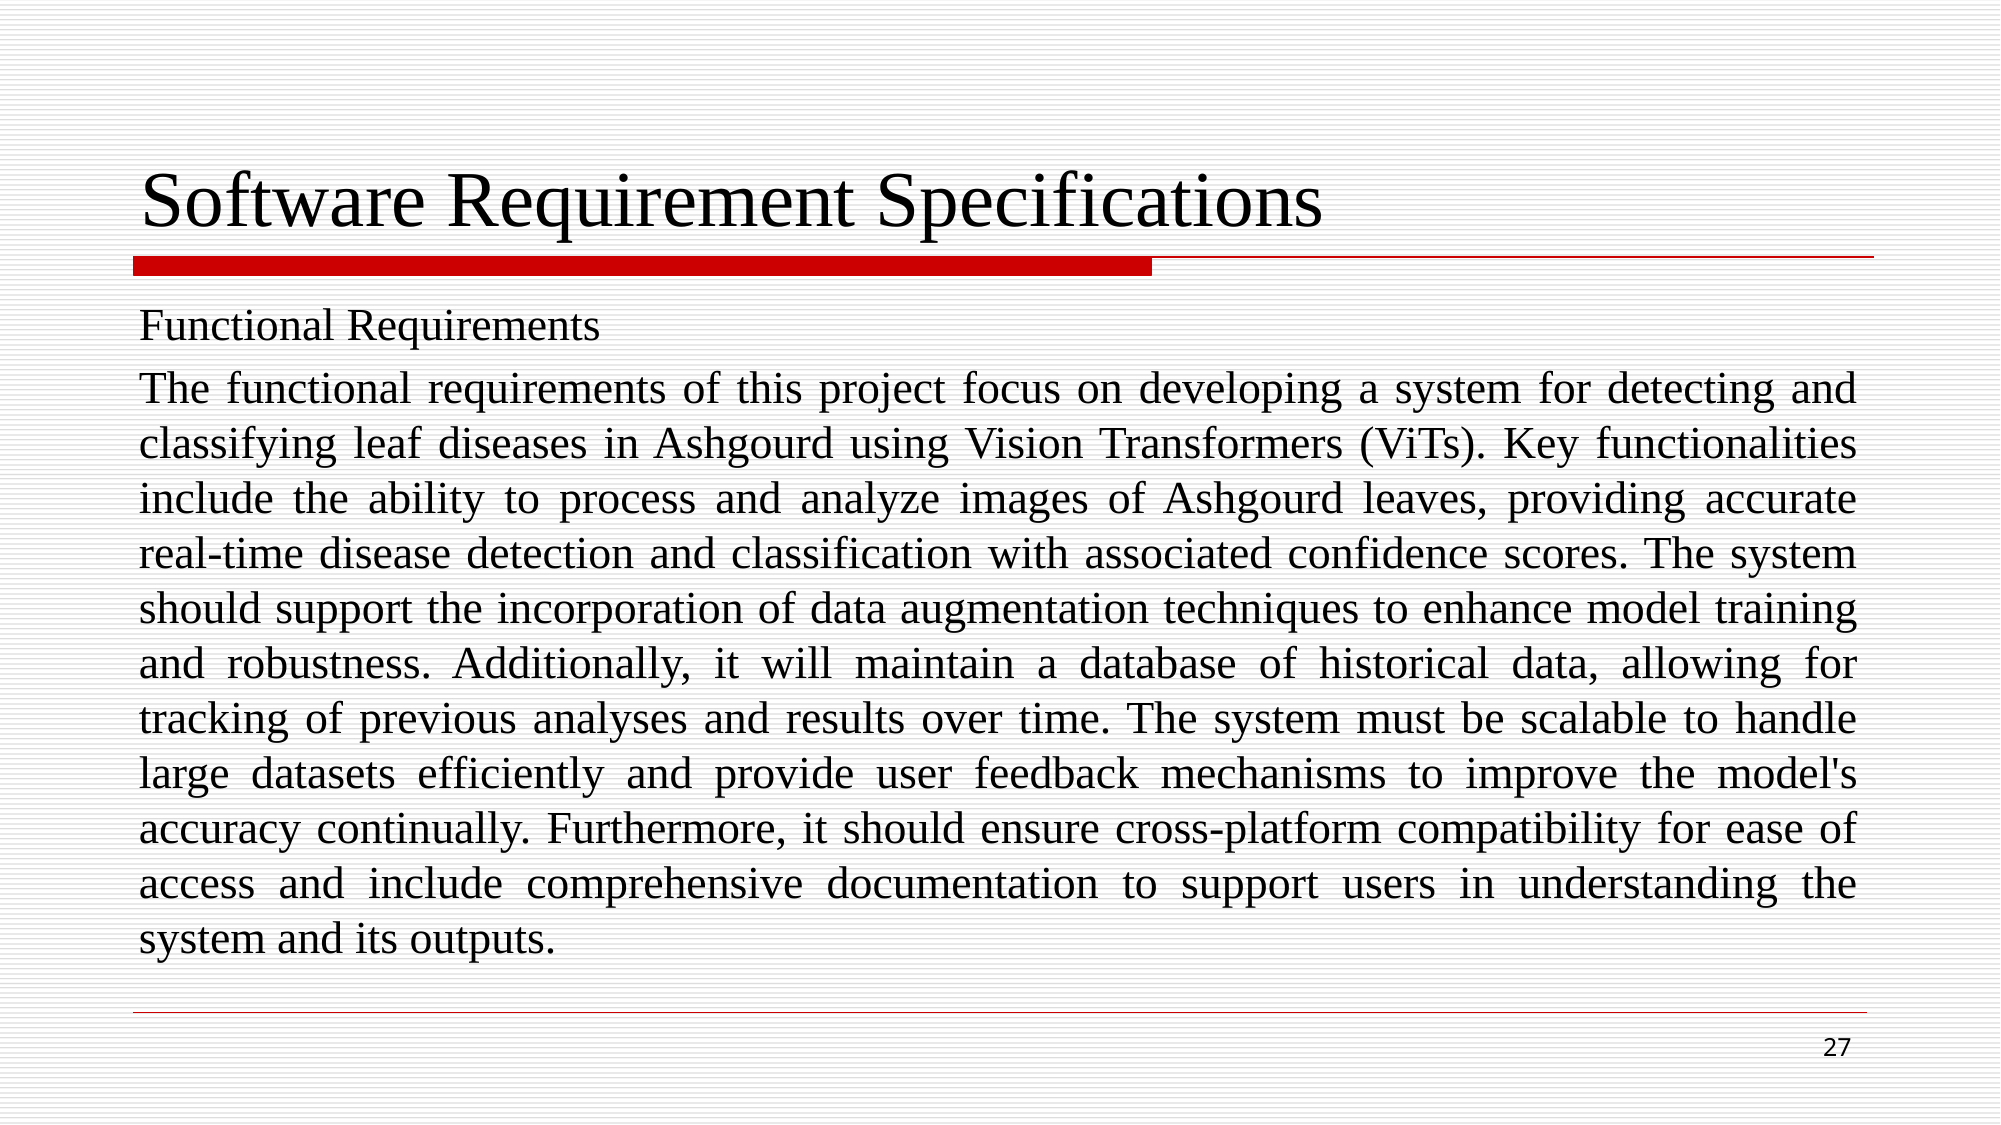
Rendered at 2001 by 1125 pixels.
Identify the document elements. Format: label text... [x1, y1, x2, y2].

picture [0, 0, 2001, 1125]
slide_number ‹#› [1433, 1024, 1867, 1103]
list Functional Requirements The functional requirements of this project focus on developing a system for detecting and classifying leaf diseases in Ashgourd using Vision Transformers (ViTs). Key functionalities include the ability to process and analyze images of Ashgourd leaves, providing accurate real-time disease detection and classification with associated confidence scores. The system should support the incorporation of data augmentation techniques to enhance model training and robustness. Additionally, it will maintain a database of historical data, allowing for tracking of previous analyses and results over time. The system must be scalable to handle large datasets efficiently and provide user feedback mechanisms to improve the model's accuracy continually. Furthermore, it should ensure cross-platform compatibility for ease of access and include comprehensive documentation to support users in understanding the system and its outputs. [123, 287, 1874, 988]
title Software Requirement Specifications [125, 50, 1876, 250]
